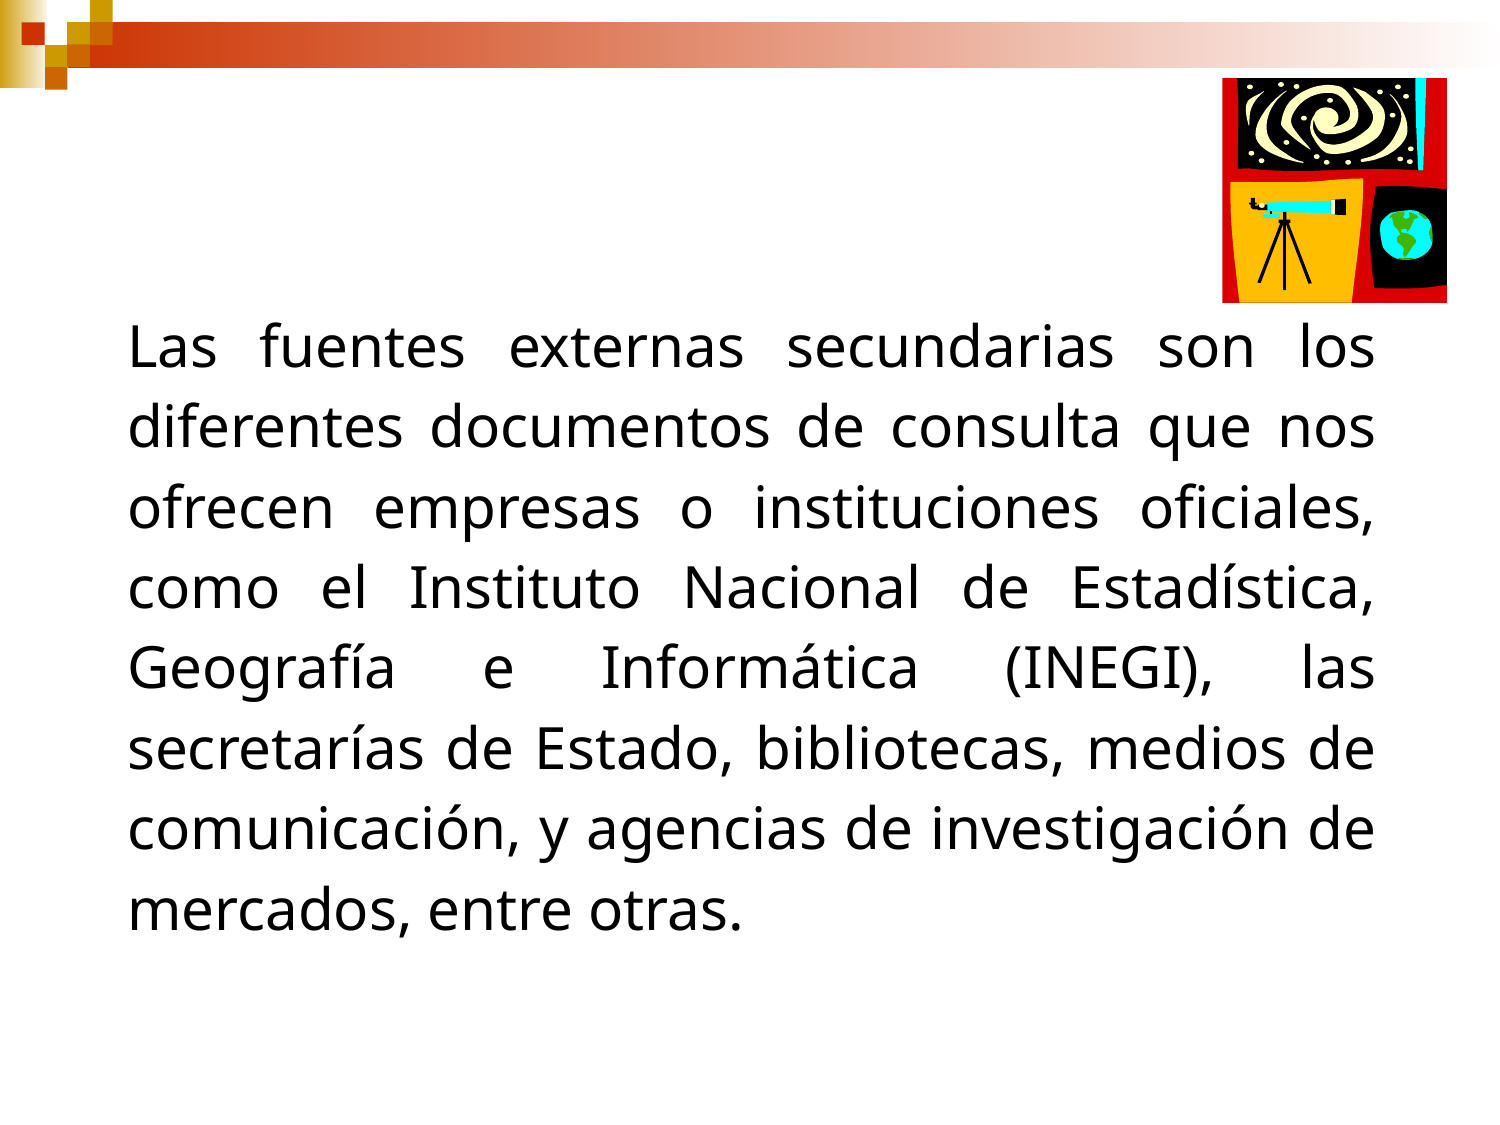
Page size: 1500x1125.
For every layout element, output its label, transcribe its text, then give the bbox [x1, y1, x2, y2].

list Las fuentes externas secundarias son los diferentes documentos de consulta que nos ofrecen empresas o instituciones oficiales, como el Instituto Nacional de Estadística, Geografía e Informática (INEGI), las secretarías de Estado, bibliotecas, medios de comunicación, y agencias de investigación de mercados, entre otras. [111, 290, 1392, 1024]
picture [1222, 77, 1448, 303]
